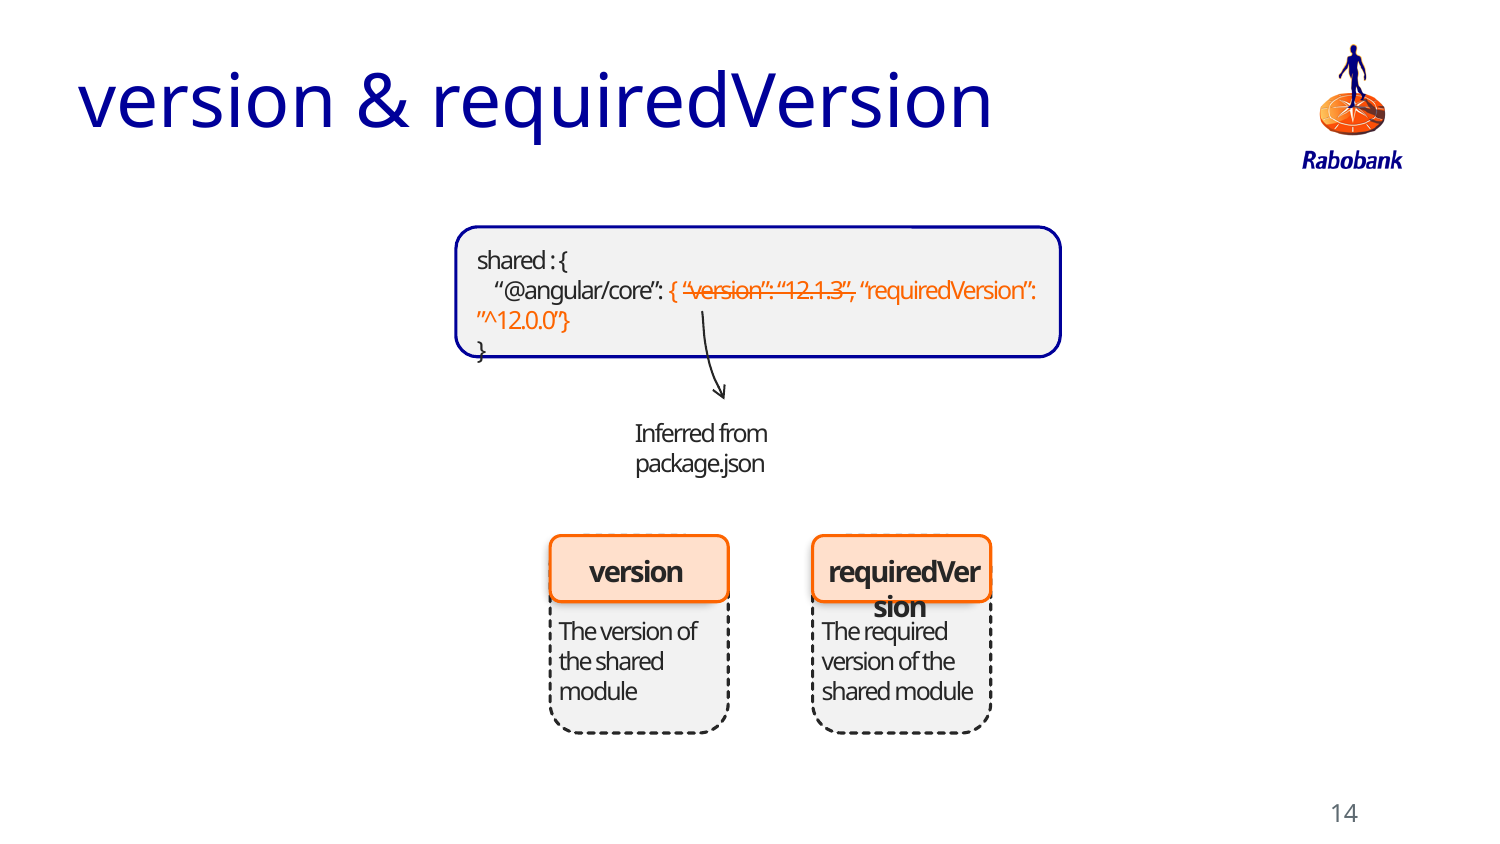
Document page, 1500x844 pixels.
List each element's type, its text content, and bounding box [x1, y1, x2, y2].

text_box [812, 535, 991, 602]
text_box version [568, 545, 712, 596]
text_box [702, 311, 726, 400]
text_box requiredVersion [824, 545, 984, 631]
text_box shared : { “@angular/core”: { “version”: “12.1.3”, “requiredVersion”: ”^12.0.0”} } [476, 237, 1044, 372]
text_box [812, 595, 991, 734]
text_box [455, 226, 1061, 357]
text_box The required version of the shared module [821, 608, 982, 713]
slide_number 14 [1252, 797, 1359, 832]
picture [1302, 44, 1403, 169]
text_box The version of the shared module [558, 608, 719, 713]
text_box [550, 535, 729, 602]
text_box Inferred from package.json [634, 409, 897, 485]
title version & requiredVersion [78, 31, 1234, 175]
text_box [550, 593, 729, 734]
